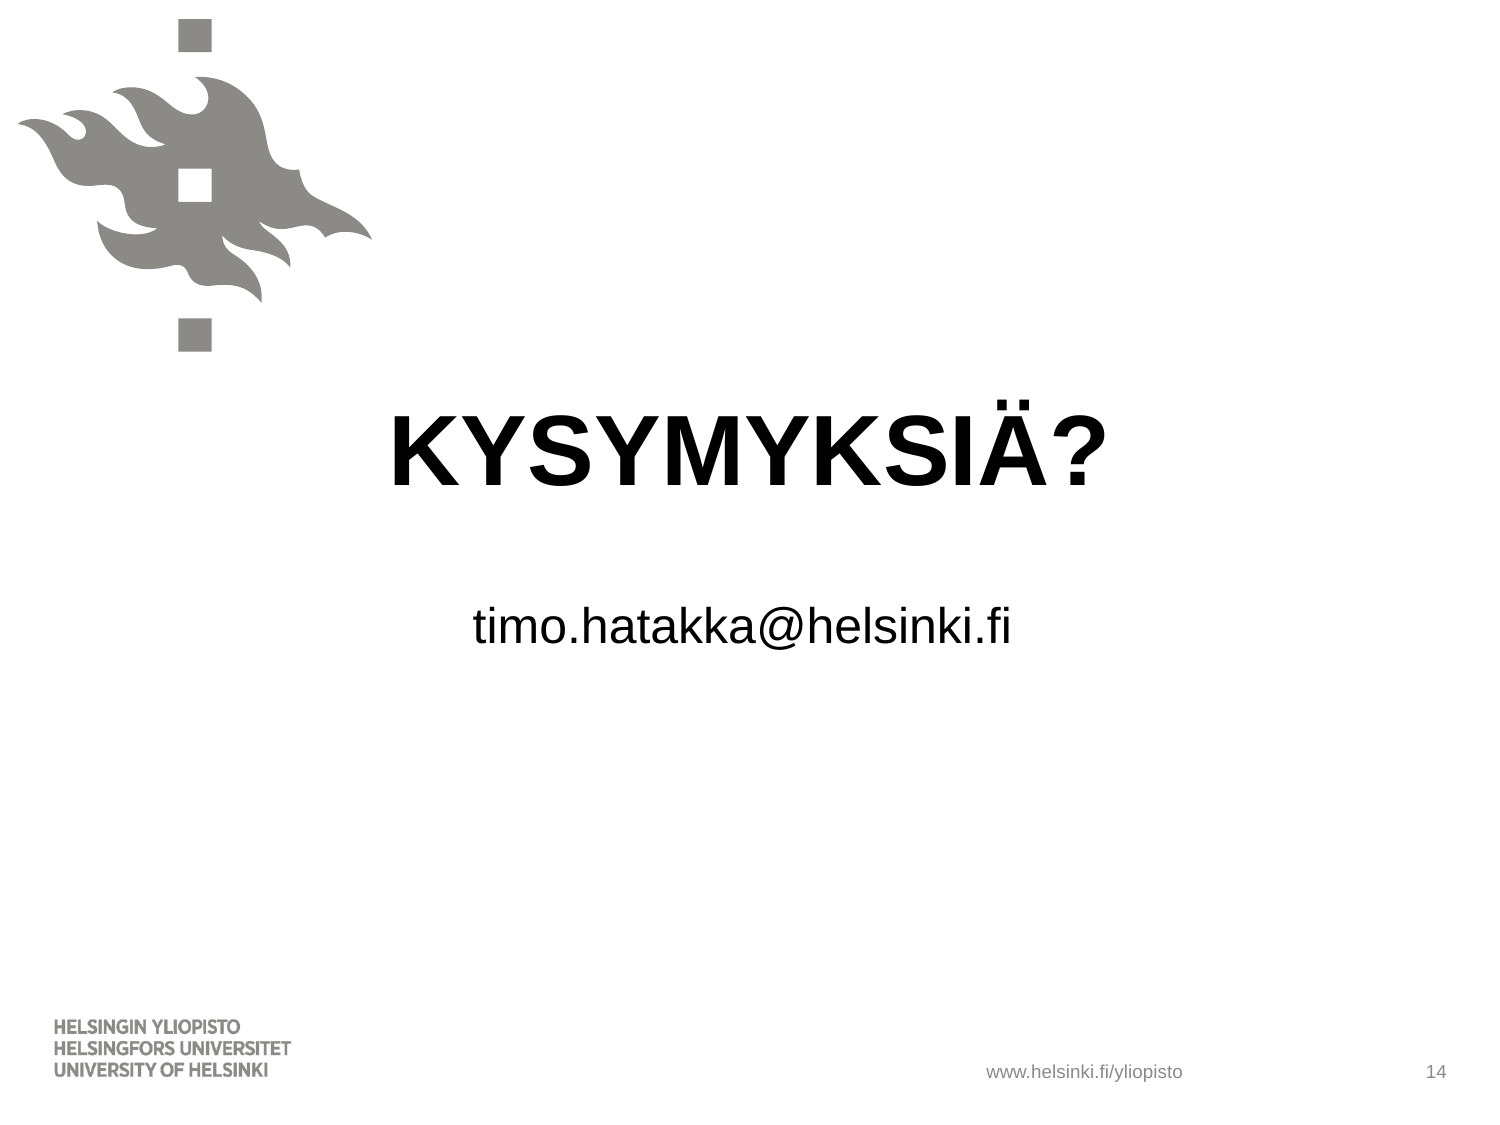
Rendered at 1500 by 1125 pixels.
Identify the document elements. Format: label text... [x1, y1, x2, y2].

text_box timo.hatakka@helsinki.fi [457, 586, 1028, 661]
title KYSYMYKSIÄ? [112, 385, 1388, 693]
picture [53, 1017, 292, 1079]
slide_number 14 [1376, 1011, 1447, 1083]
